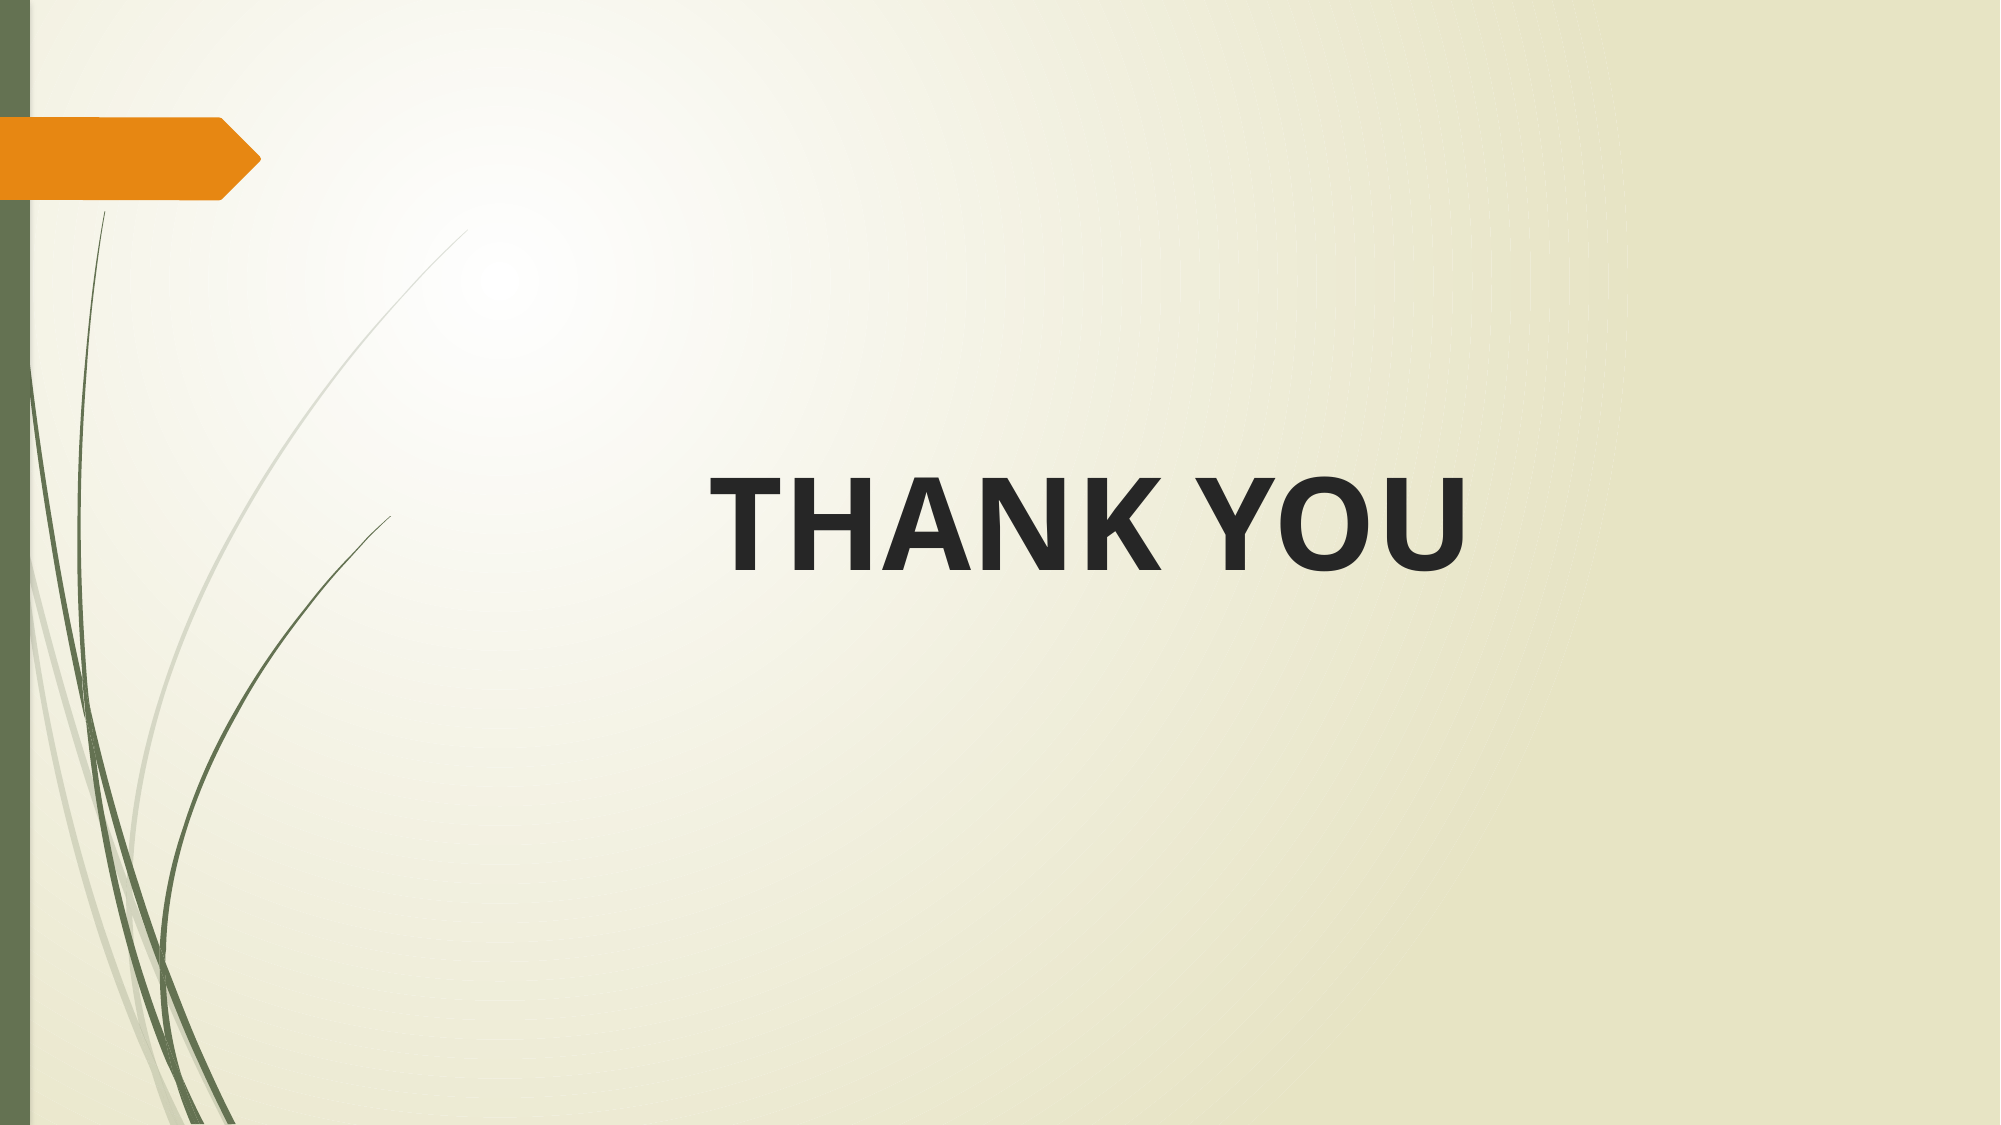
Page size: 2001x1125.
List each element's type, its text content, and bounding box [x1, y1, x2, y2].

title THANK YOU [693, 433, 1505, 644]
